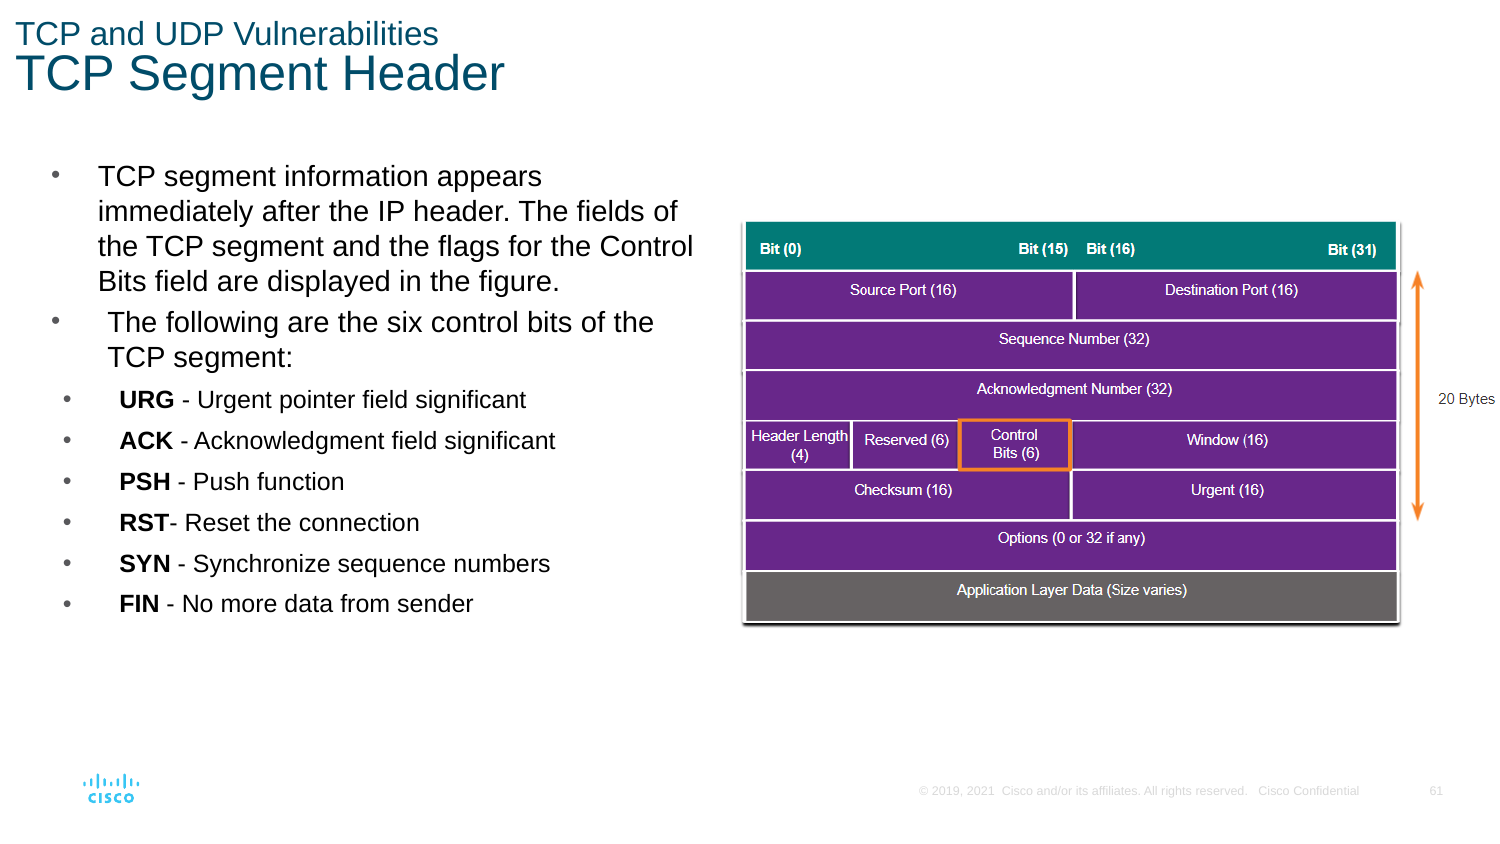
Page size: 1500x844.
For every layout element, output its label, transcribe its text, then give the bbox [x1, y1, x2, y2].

title TCP and UDP Vulnerabilities TCP Segment Header [0, 0, 1369, 121]
picture [737, 214, 1500, 629]
list TCP segment information appears immediately after the IP header. The fields of the TCP segment and the flags for the Control Bits field are displayed in the figure. The following are the six control bits of the TCP segment: URG - Urgent pointer field significant ACK - Acknowledgment field significant PSH - Push function RST- Reset the connection SYN - Synchronize sequence numbers FIN - No more data from sender [36, 150, 722, 726]
